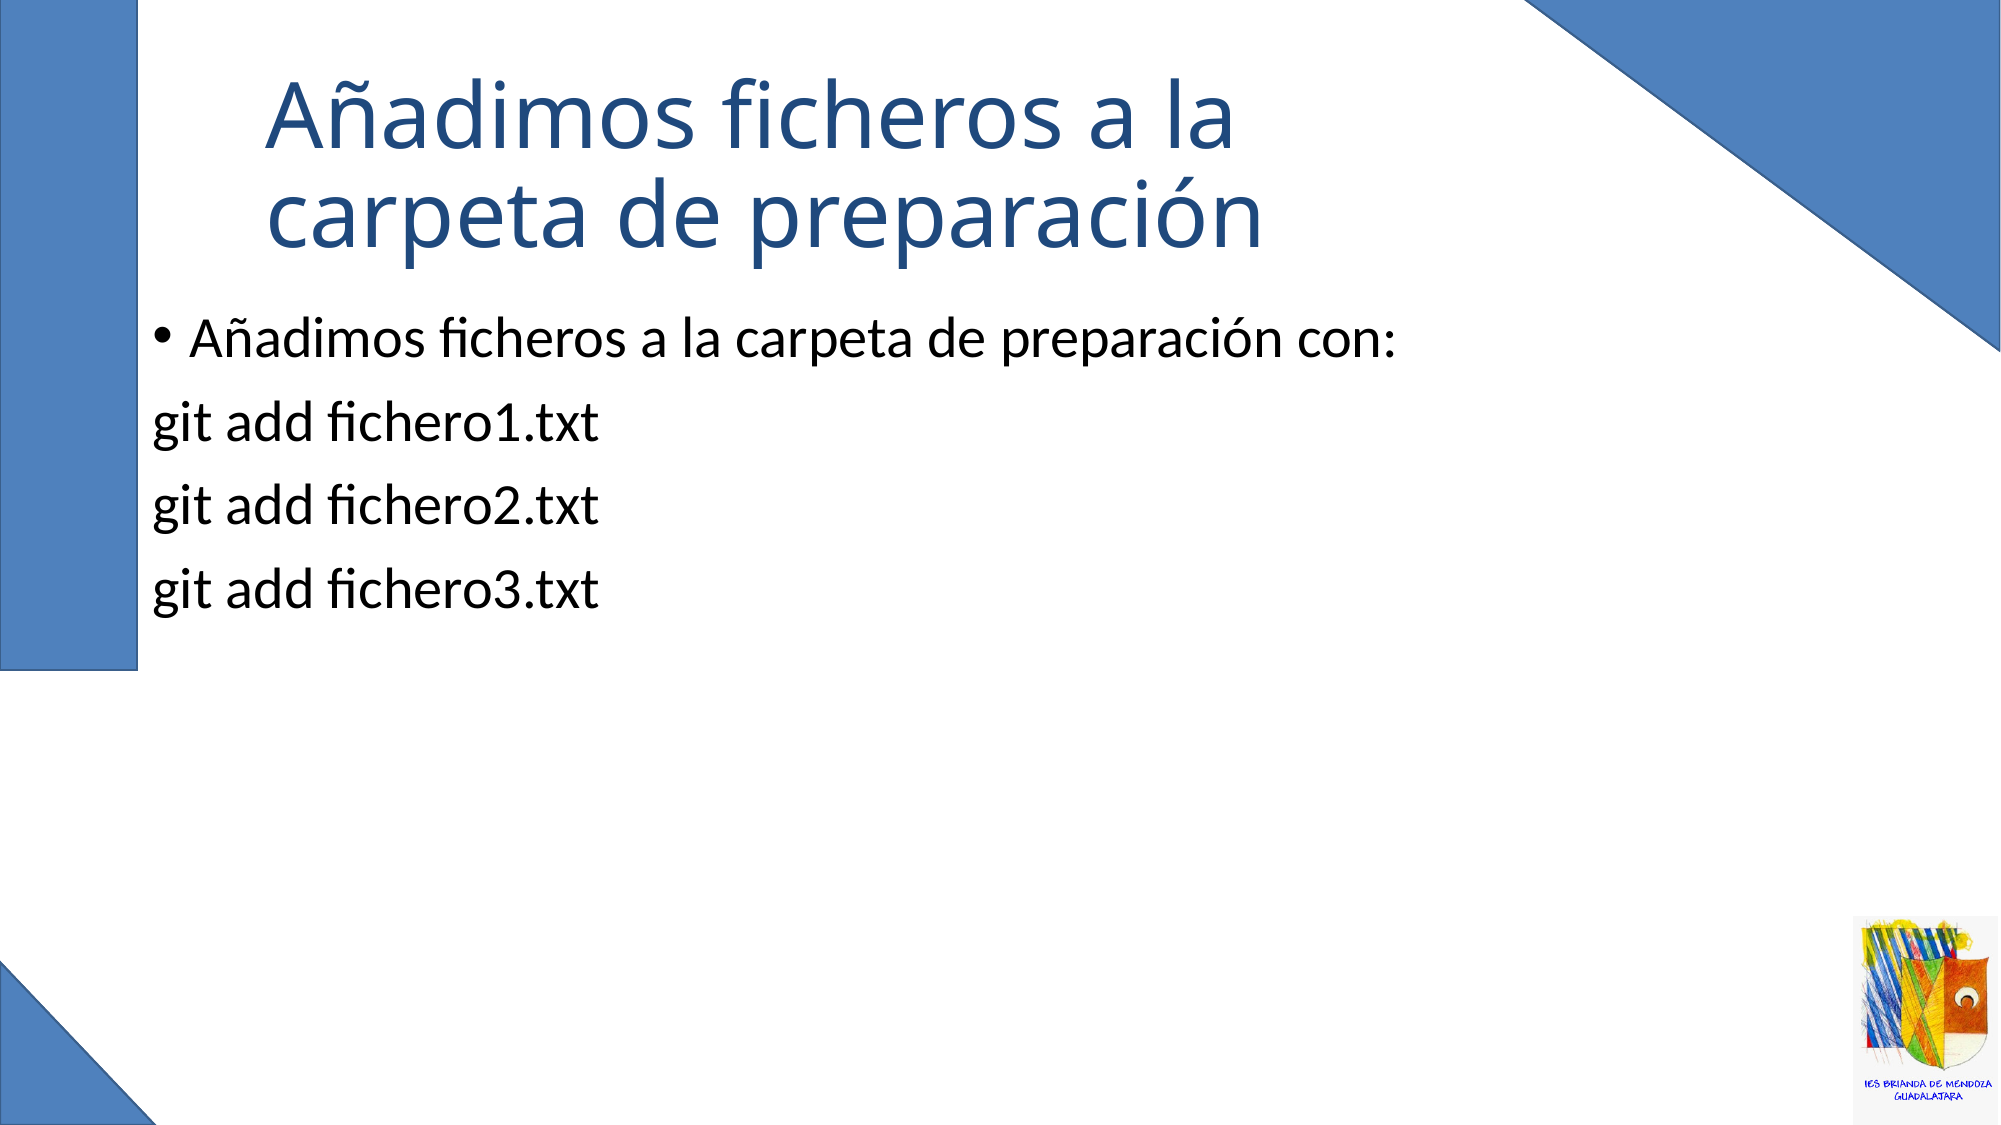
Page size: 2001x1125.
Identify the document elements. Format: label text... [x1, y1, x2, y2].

title Añadimos ficheros a la carpeta de preparación [250, 59, 1599, 278]
list Añadimos ficheros a la carpeta de preparación con: git add fichero1.txt git add fichero2.txt git add fichero3.txt [137, 299, 1863, 1014]
picture [1853, 916, 1998, 1125]
